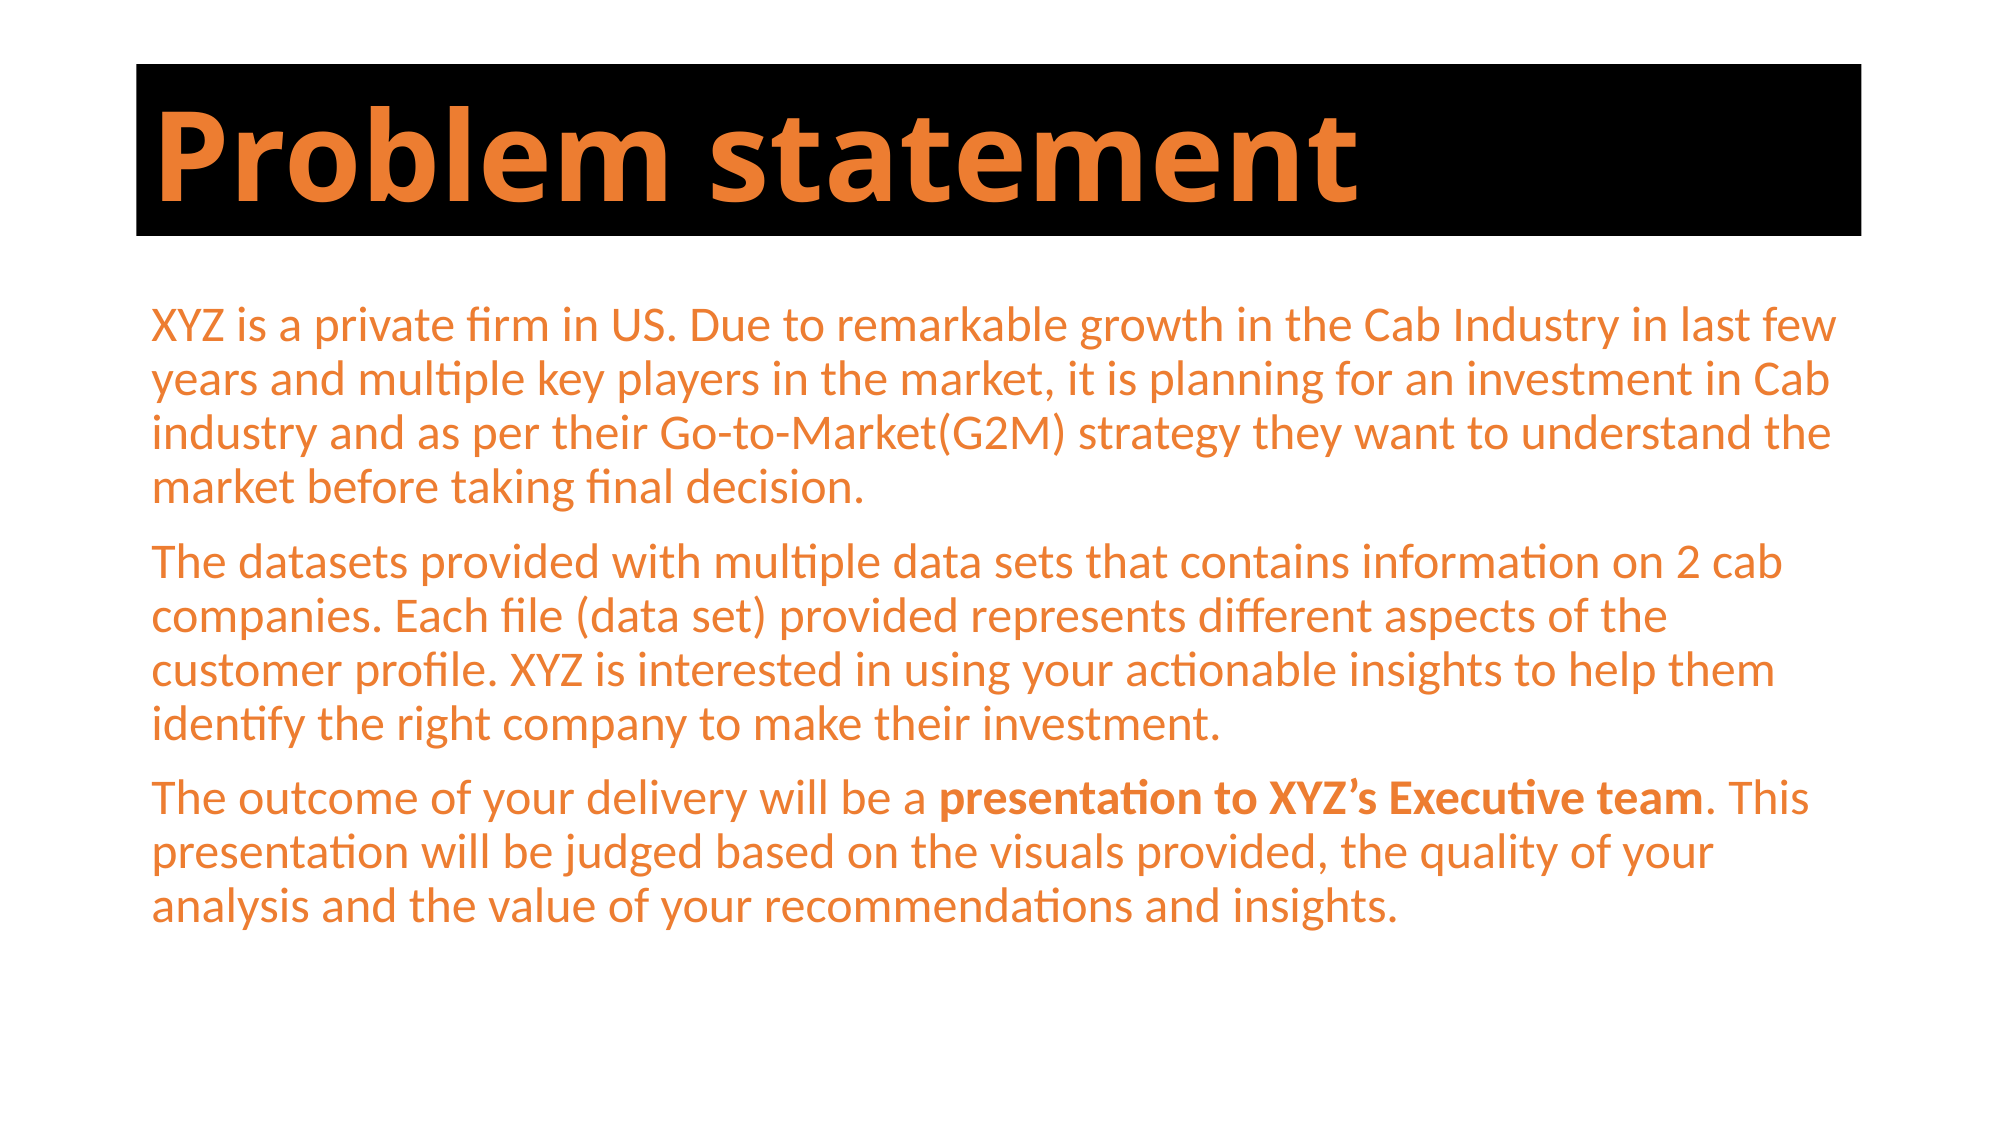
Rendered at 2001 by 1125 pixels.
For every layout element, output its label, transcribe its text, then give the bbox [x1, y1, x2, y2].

title Problem statement [136, 64, 1862, 236]
list XYZ is a private firm in US. Due to remarkable growth in the Cab Industry in last few years and multiple key players in the market, it is planning for an investment in Cab industry and as per their Go-to-Market(G2M) strategy they want to understand the market before taking final decision. The datasets provided with multiple data sets that contains information on 2 cab companies. Each file (data set) provided represents different aspects of the customer profile. XYZ is interested in using your actionable insights to help them identify the right company to make their investment. The outcome of your delivery will be a presentation to XYZ’s Executive team. This presentation will be judged based on the visuals provided, the quality of your analysis and the value of your recommendations and insights. [136, 290, 1862, 999]
